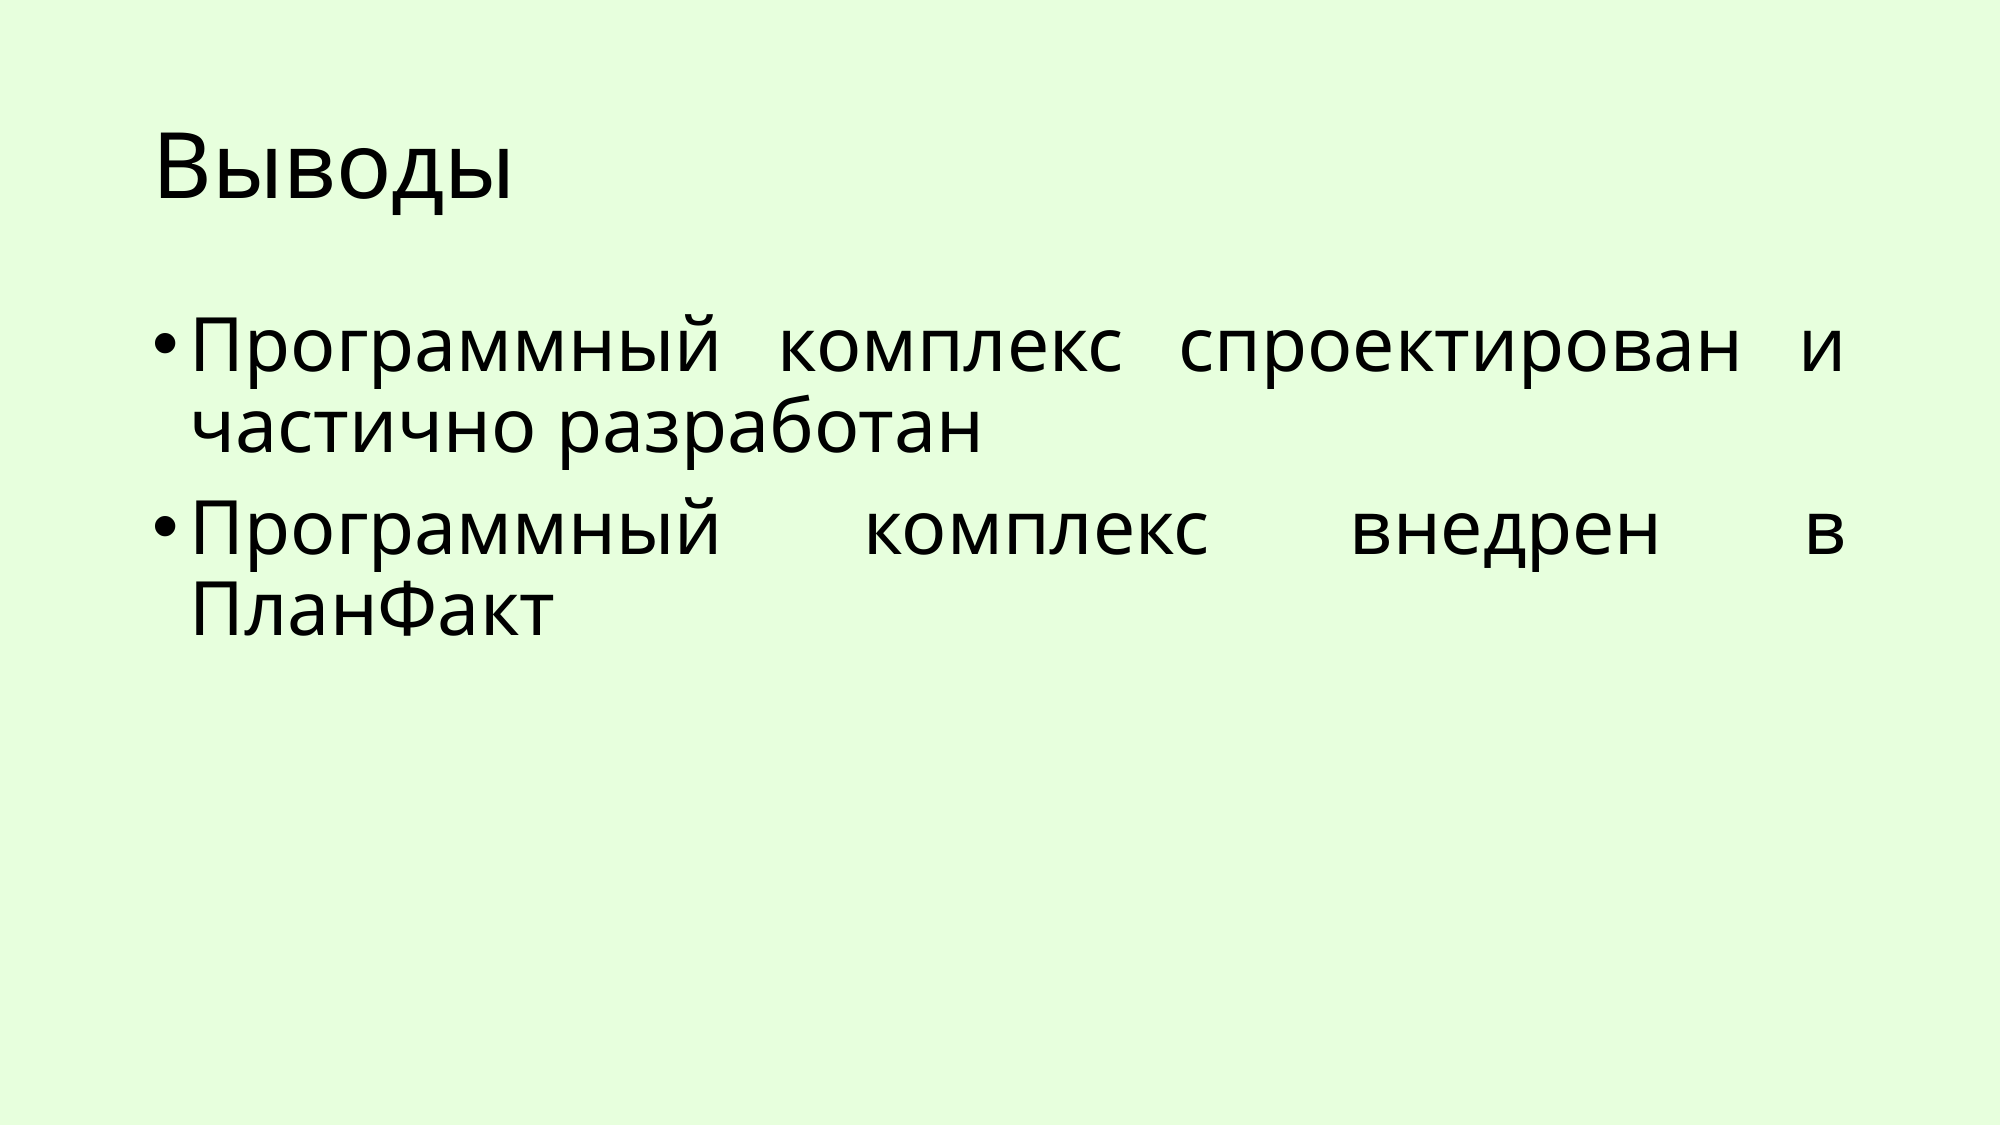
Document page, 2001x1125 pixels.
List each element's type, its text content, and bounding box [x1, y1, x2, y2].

title Выводы [137, 59, 1863, 278]
list Программный комплекс спроектирован и частично разработан Программный комплекс внедрен в ПланФакт [137, 299, 1863, 1014]
